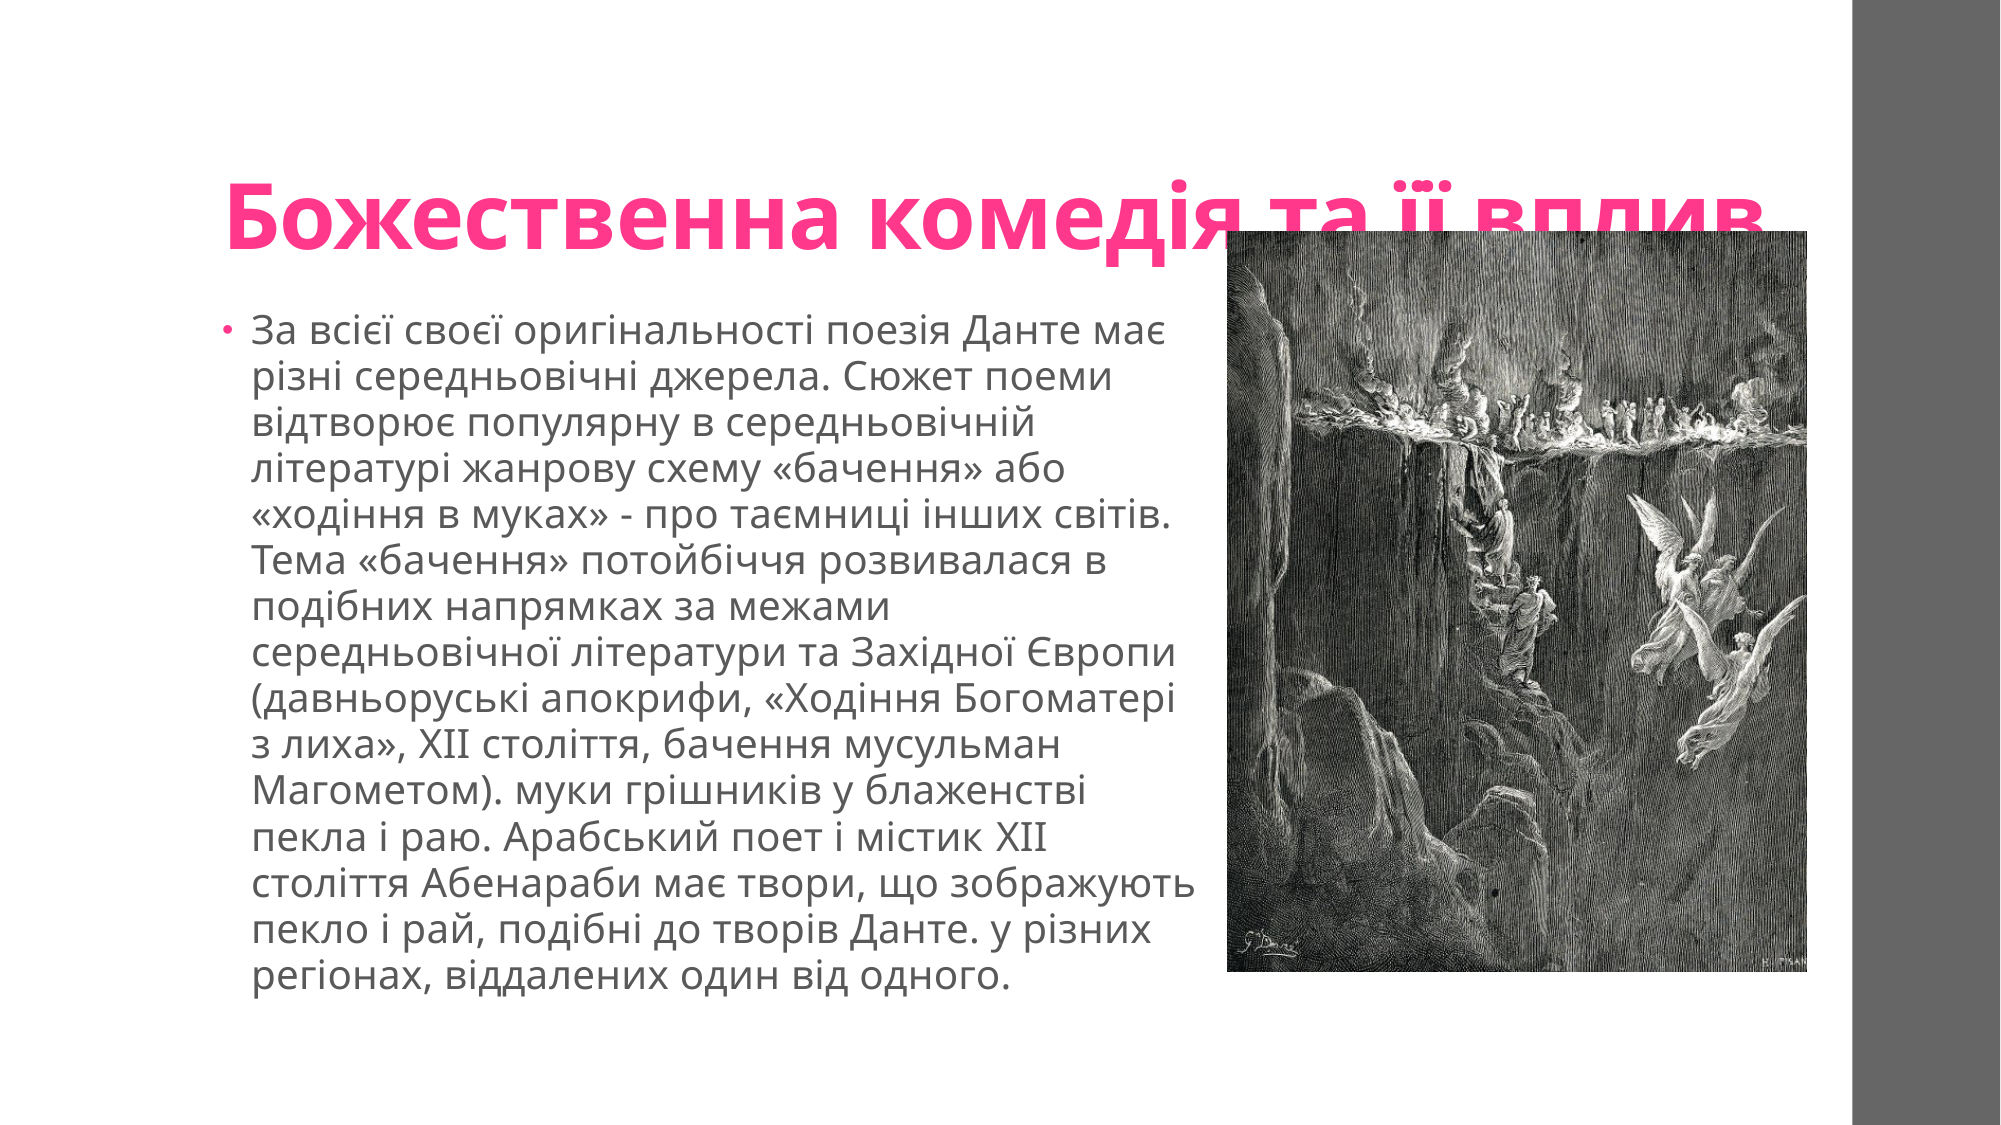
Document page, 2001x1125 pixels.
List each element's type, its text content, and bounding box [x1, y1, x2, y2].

list За всієї своєї оригінальності поезія Данте має різні середньовічні джерела. Сюжет поеми відтворює популярну в середньовічній літературі жанрову схему «бачення» або «ходіння в муках» - про таємниці інших світів. Тема «бачення» потойбіччя розвивалася в подібних напрямках за межами середньовічної літератури та Західної Європи (давньоруські апокрифи, «Ходіння Богоматері з лиха», XII століття, бачення мусульман Магометом). муки грішників у блаженстві пекла і раю. Арабський поет і містик XII століття Абенараби має твори, що зображують пекло і рай, подібні до творів Данте. у різних регіонах, віддалених один від одного. [206, 299, 1217, 1014]
title Божественна комедія та її вплив [206, 43, 1797, 278]
picture [1226, 230, 1808, 972]
